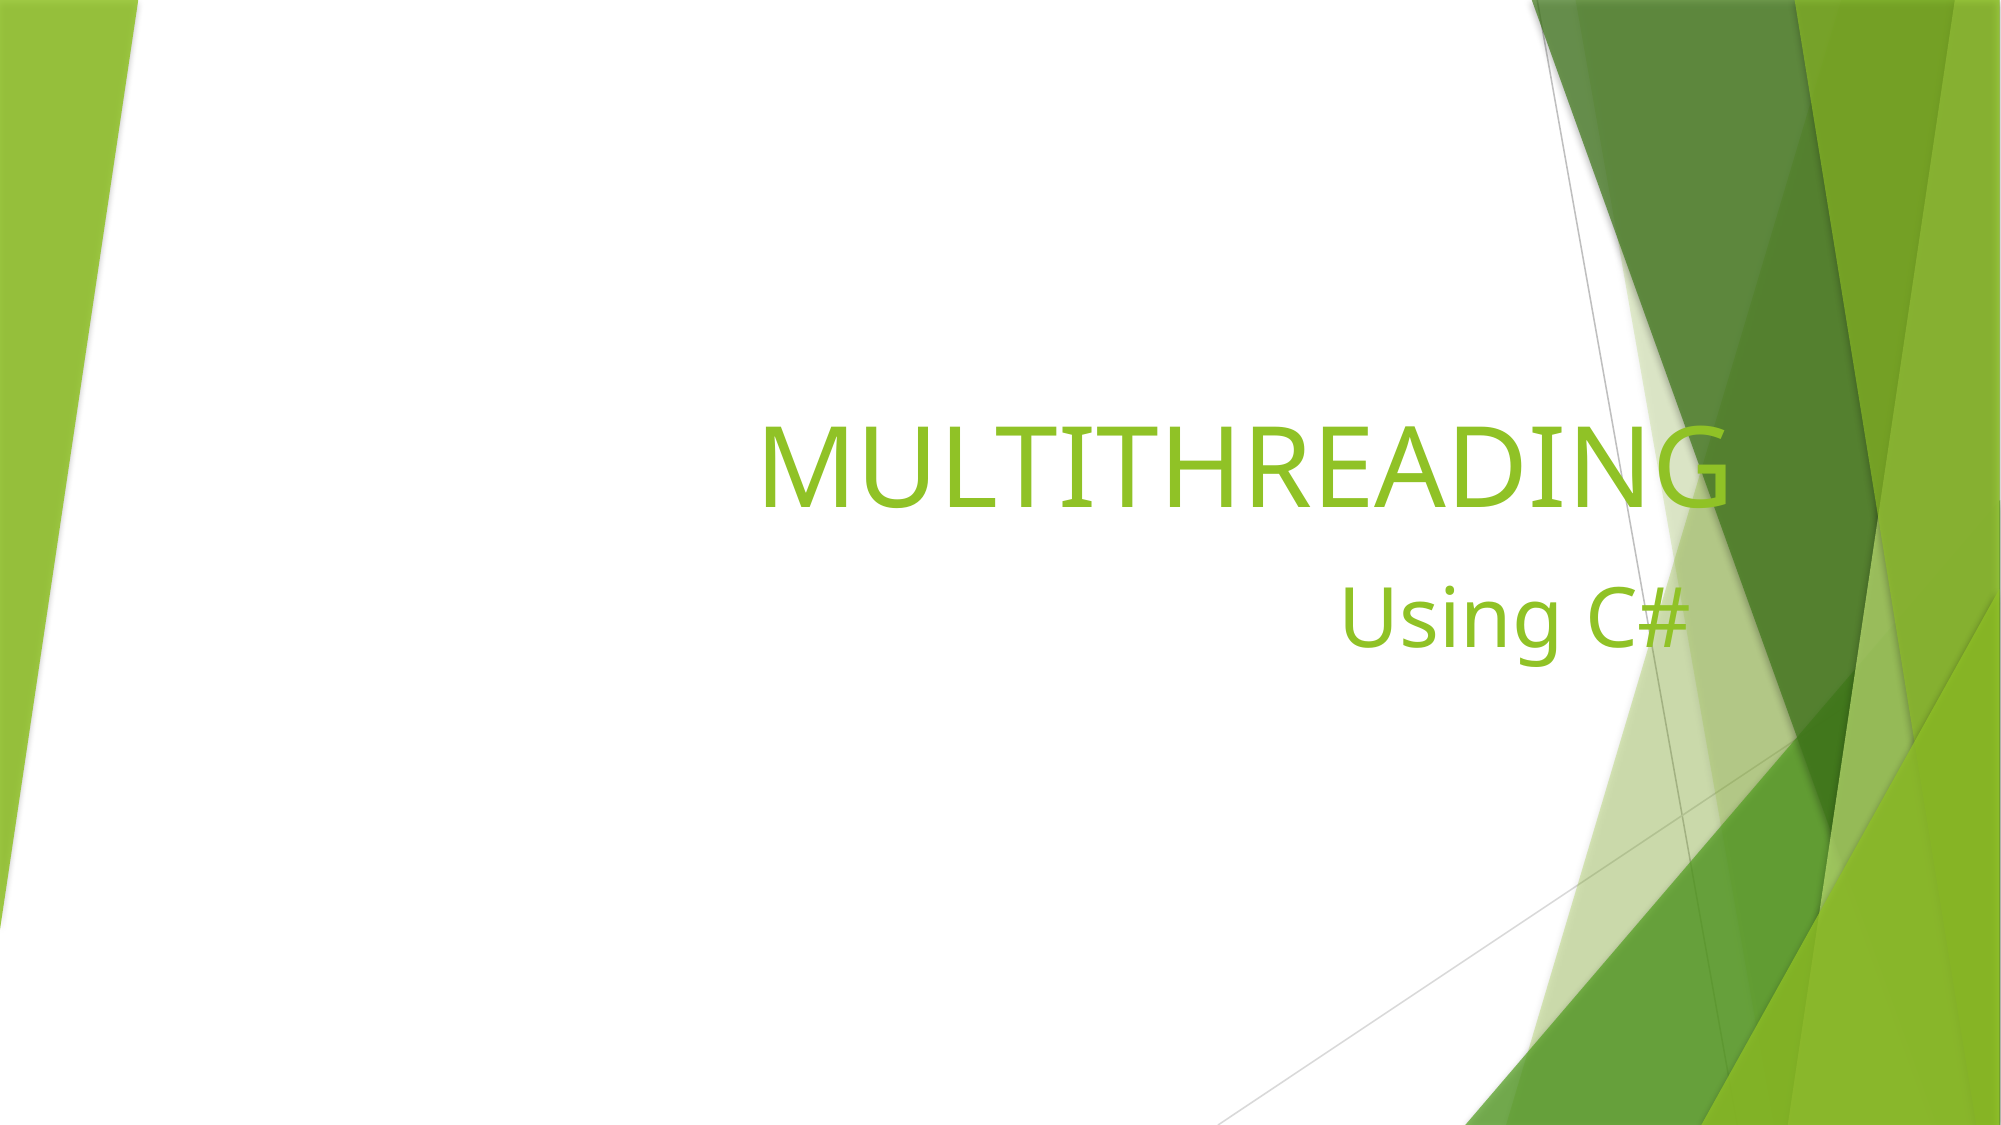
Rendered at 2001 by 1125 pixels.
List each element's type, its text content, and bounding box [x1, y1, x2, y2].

subtitle Using C# [249, 556, 1750, 863]
title MULTITHREADING [249, 68, 1750, 538]
